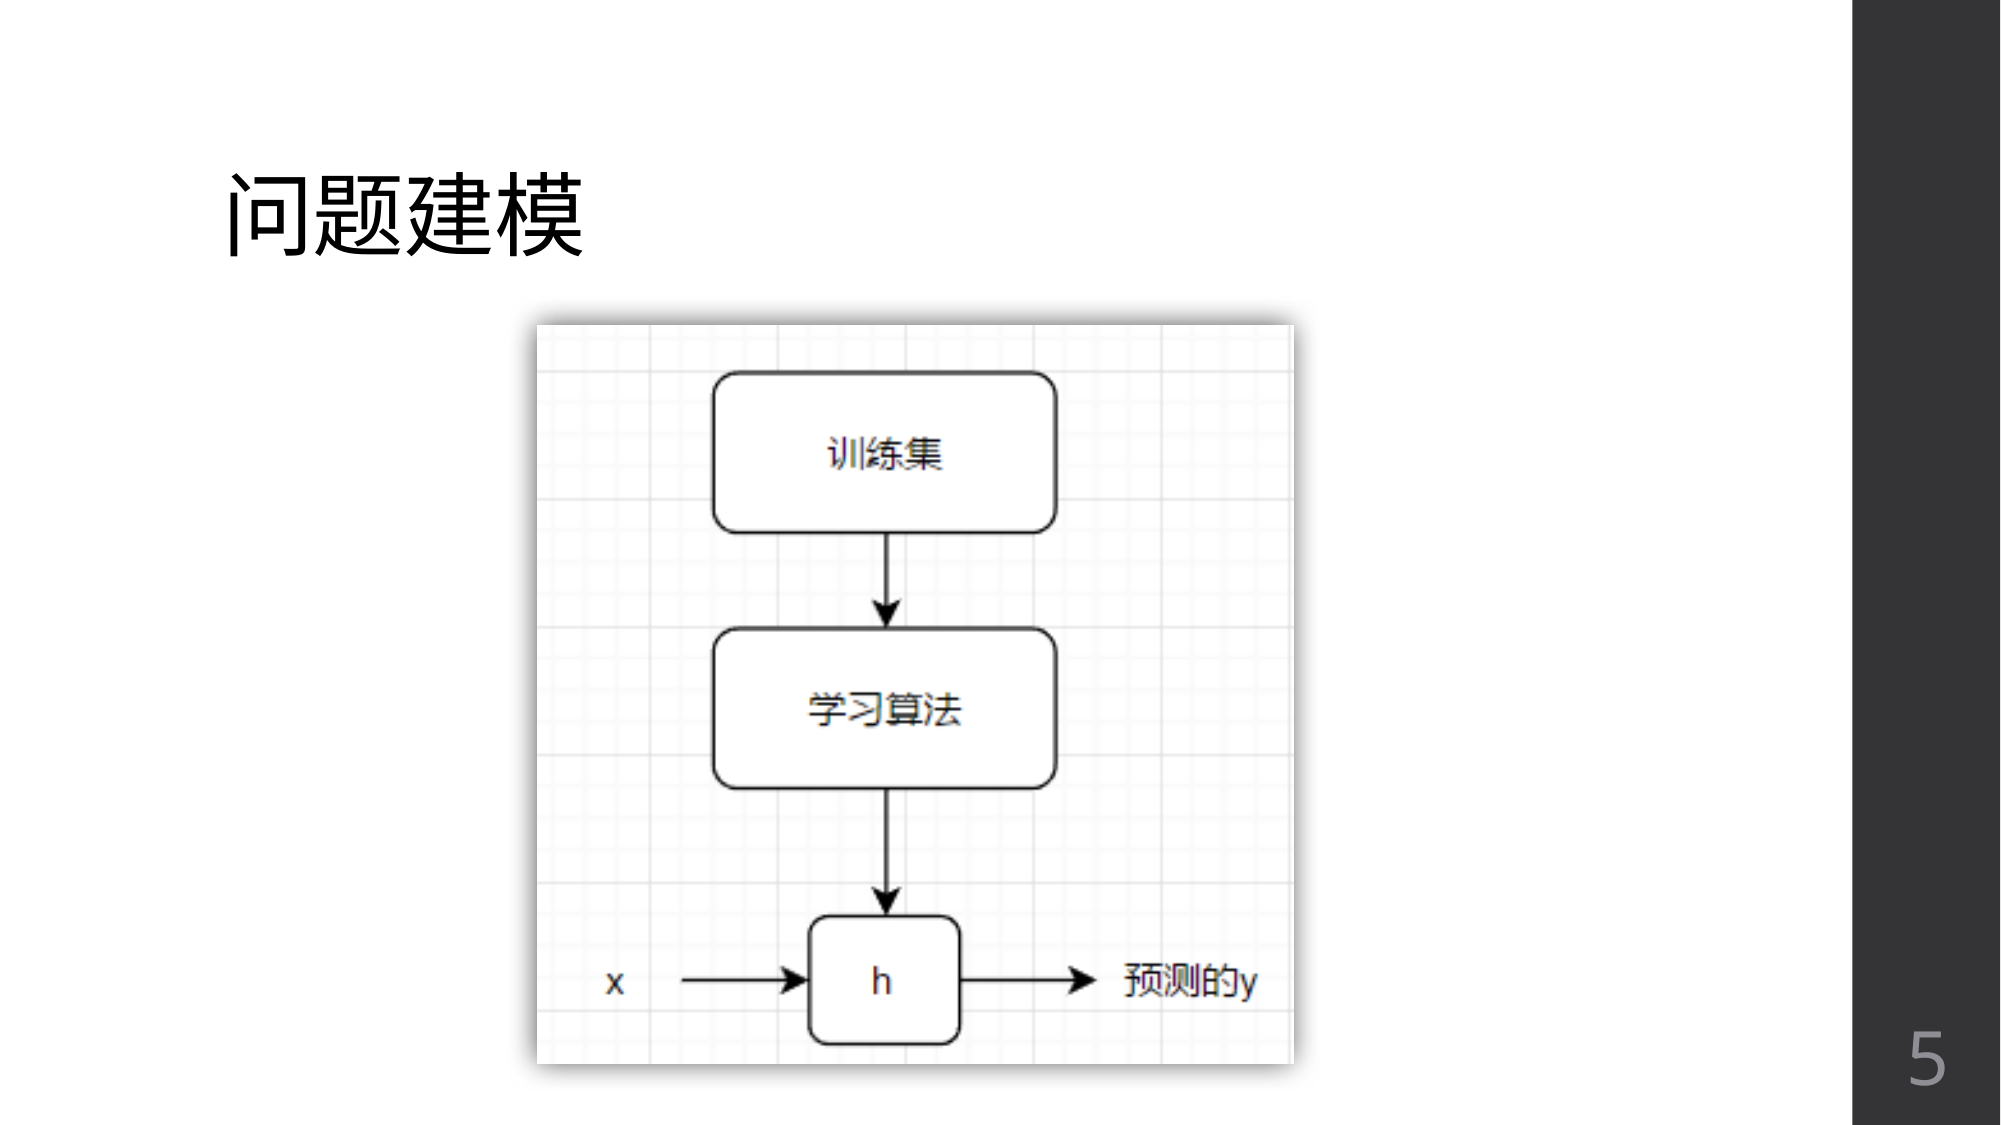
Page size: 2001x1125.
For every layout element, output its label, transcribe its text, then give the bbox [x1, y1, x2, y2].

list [537, 325, 1294, 1064]
title 问题建模 [206, 60, 1797, 278]
slide_number 5 [1852, 1012, 2000, 1110]
